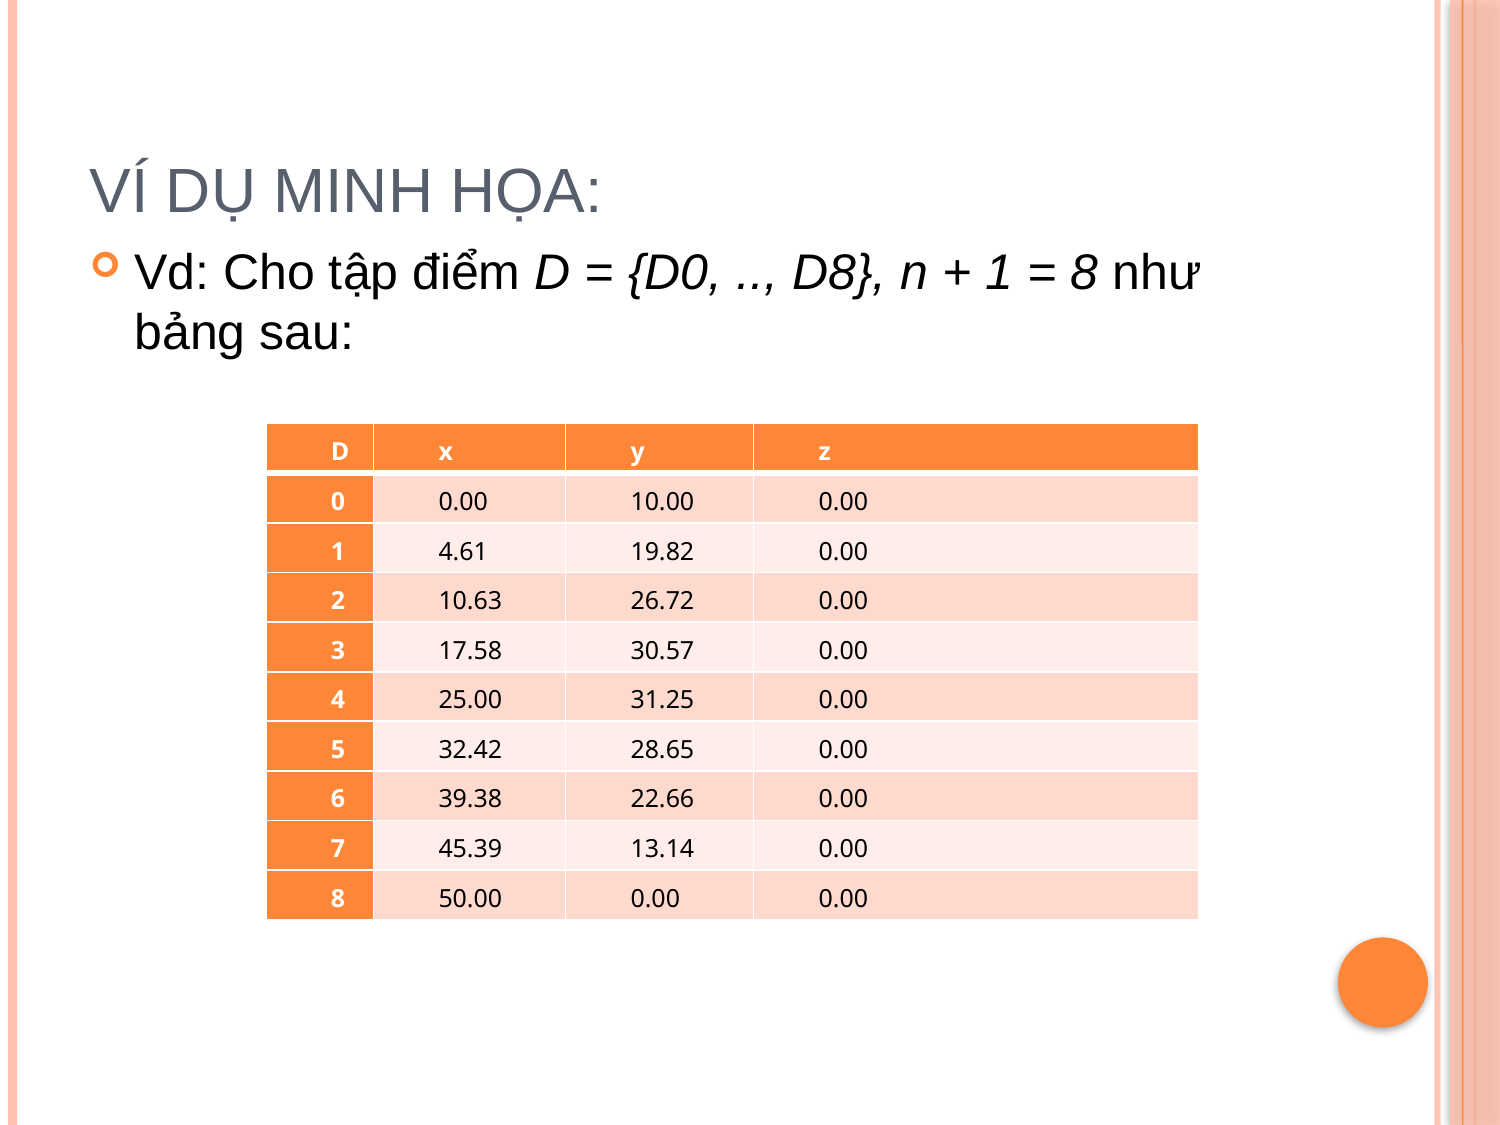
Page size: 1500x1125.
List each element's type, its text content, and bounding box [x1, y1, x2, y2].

table_cell 39.38 [374, 772, 565, 820]
list Vd: Cho tập điểm D = {D0, .., D8}, n + 1 = 8 như bảng sau: [75, 231, 1325, 1050]
table_cell 0.00 [754, 524, 1198, 572]
table_cell 0.00 [754, 673, 1198, 720]
table_cell 0.00 [754, 573, 1198, 621]
table_cell 10.00 [566, 476, 753, 522]
table_cell 45.39 [374, 821, 565, 869]
table_cell 13.14 [566, 821, 753, 869]
table_cell 17.58 [374, 623, 565, 671]
table_cell 0.00 [754, 871, 1198, 919]
table_cell 32.42 [374, 722, 565, 770]
table_cell 7 [267, 821, 373, 869]
table_cell 30.57 [566, 623, 753, 671]
table_header z [754, 424, 1198, 470]
table_cell 2 [267, 573, 373, 621]
table_cell 0.00 [754, 722, 1198, 770]
table_cell 19.82 [566, 524, 753, 572]
table_header D [267, 424, 373, 470]
table_cell 0.00 [566, 871, 753, 919]
table_cell 0.00 [374, 476, 565, 522]
table_cell 22.66 [566, 772, 753, 820]
table_cell 5 [267, 722, 373, 770]
title Ví dụ minh họa: [75, 45, 1300, 231]
table_cell 25.00 [374, 673, 565, 720]
table_header x [374, 424, 565, 470]
table_cell 8 [267, 871, 373, 919]
table_cell 0.00 [754, 476, 1198, 522]
table_cell 0 [267, 476, 373, 522]
table_cell 28.65 [566, 722, 753, 770]
table_cell 4.61 [374, 524, 565, 572]
table_cell 0.00 [754, 772, 1198, 820]
table_cell 26.72 [566, 573, 753, 621]
table_cell 31.25 [566, 673, 753, 720]
table_cell 0.00 [754, 623, 1198, 671]
table_cell 1 [267, 524, 373, 572]
table_cell 4 [267, 673, 373, 720]
table_cell 3 [267, 623, 373, 671]
table_header y [566, 424, 753, 470]
table_cell 10.63 [374, 573, 565, 621]
table_cell 6 [267, 772, 373, 820]
table_cell 0.00 [754, 821, 1198, 869]
table_cell 50.00 [374, 871, 565, 919]
